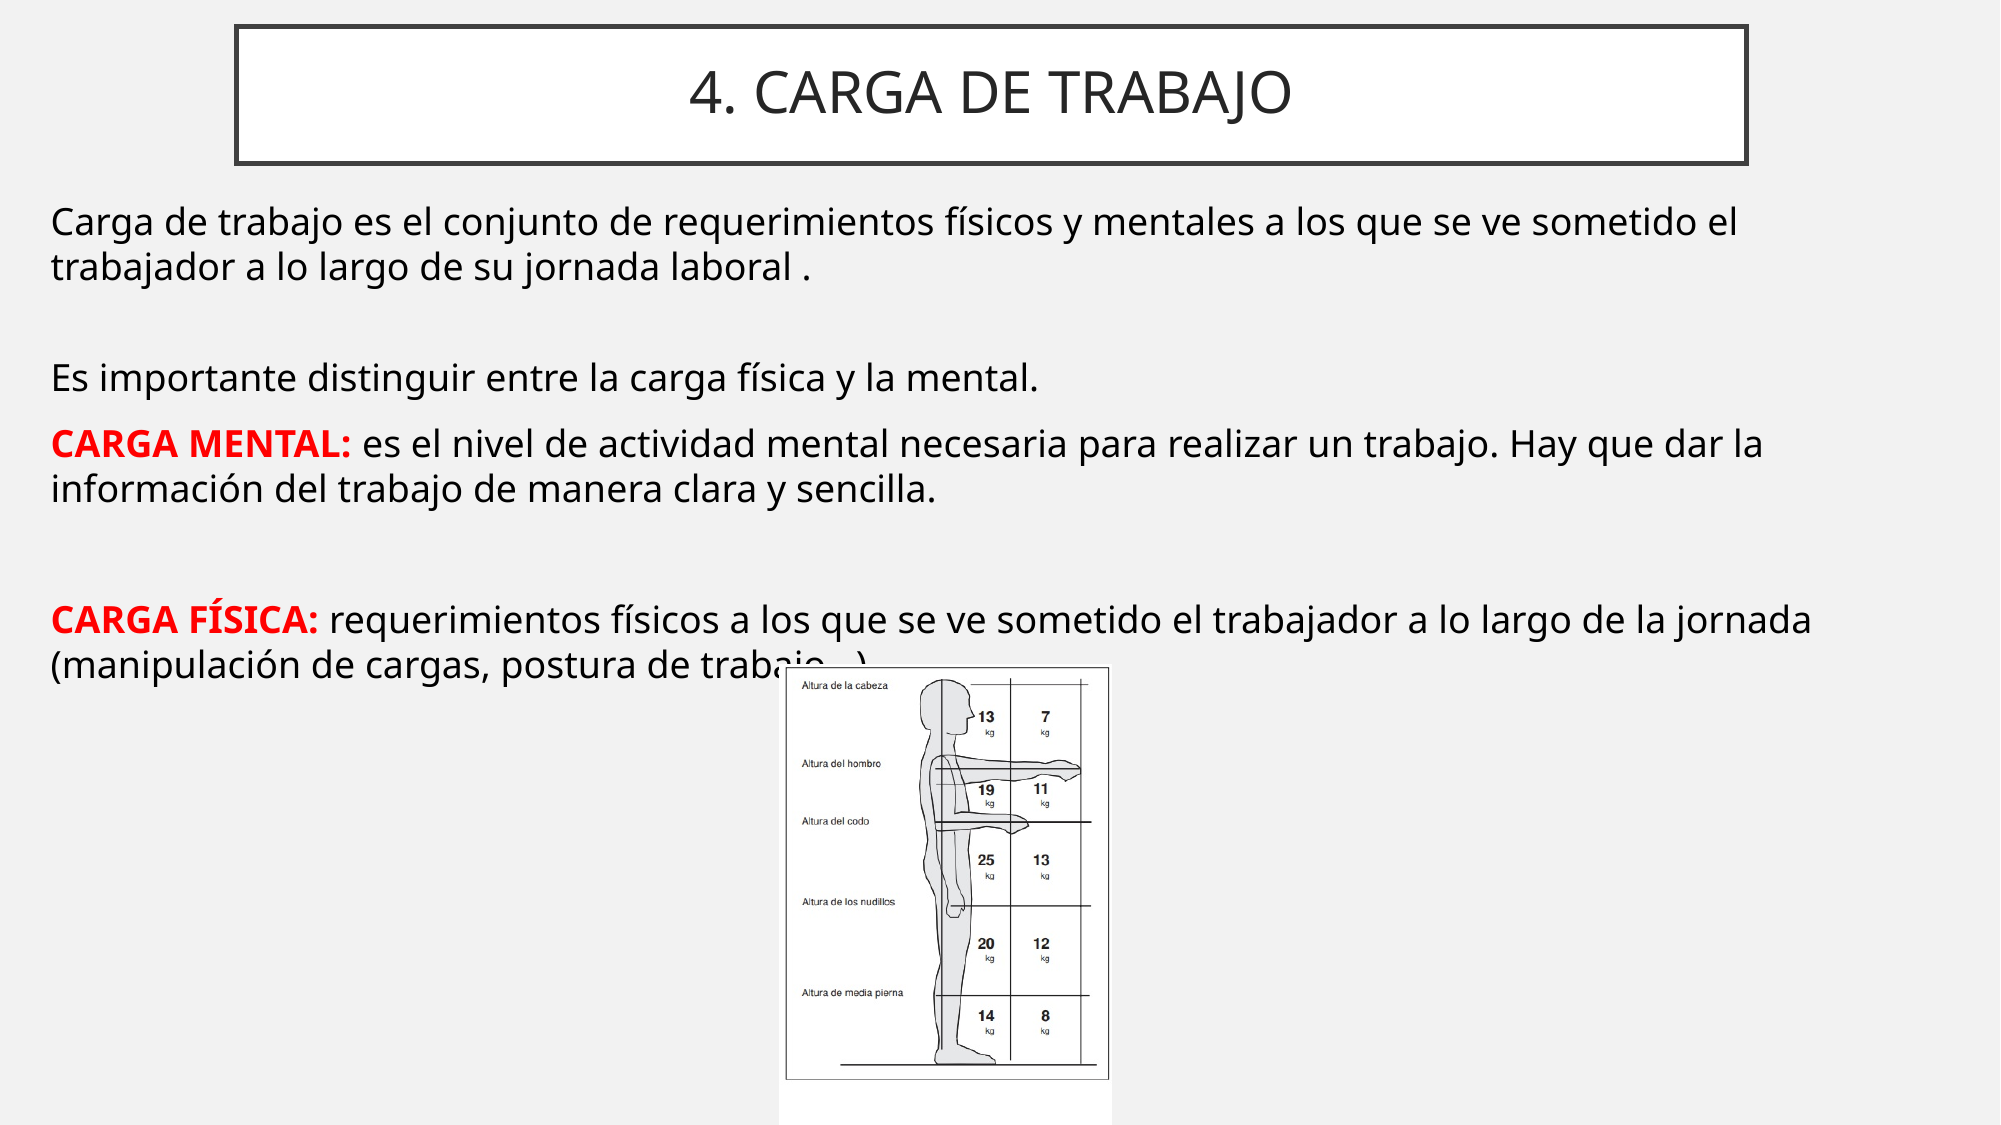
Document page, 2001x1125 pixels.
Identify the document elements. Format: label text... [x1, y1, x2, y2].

picture [779, 664, 1113, 1125]
list Carga de trabajo es el conjunto de requerimientos físicos y mentales a los que se ve sometido el trabajador a lo largo de su jornada laboral . Es importante distinguir entre la carga física y la mental. CARGA MENTAL: es el nivel de actividad mental necesaria para realizar un trabajo. Hay que dar la información del trabajo de manera clara y sencilla. CARGA FÍSICA: requerimientos físicos a los que se ve sometido el trabajador a lo largo de la jornada (manipulación de cargas, postura de trabajo…). [35, 190, 1858, 1105]
title 4. CARGA DE TRABAJO [234, 24, 1749, 166]
